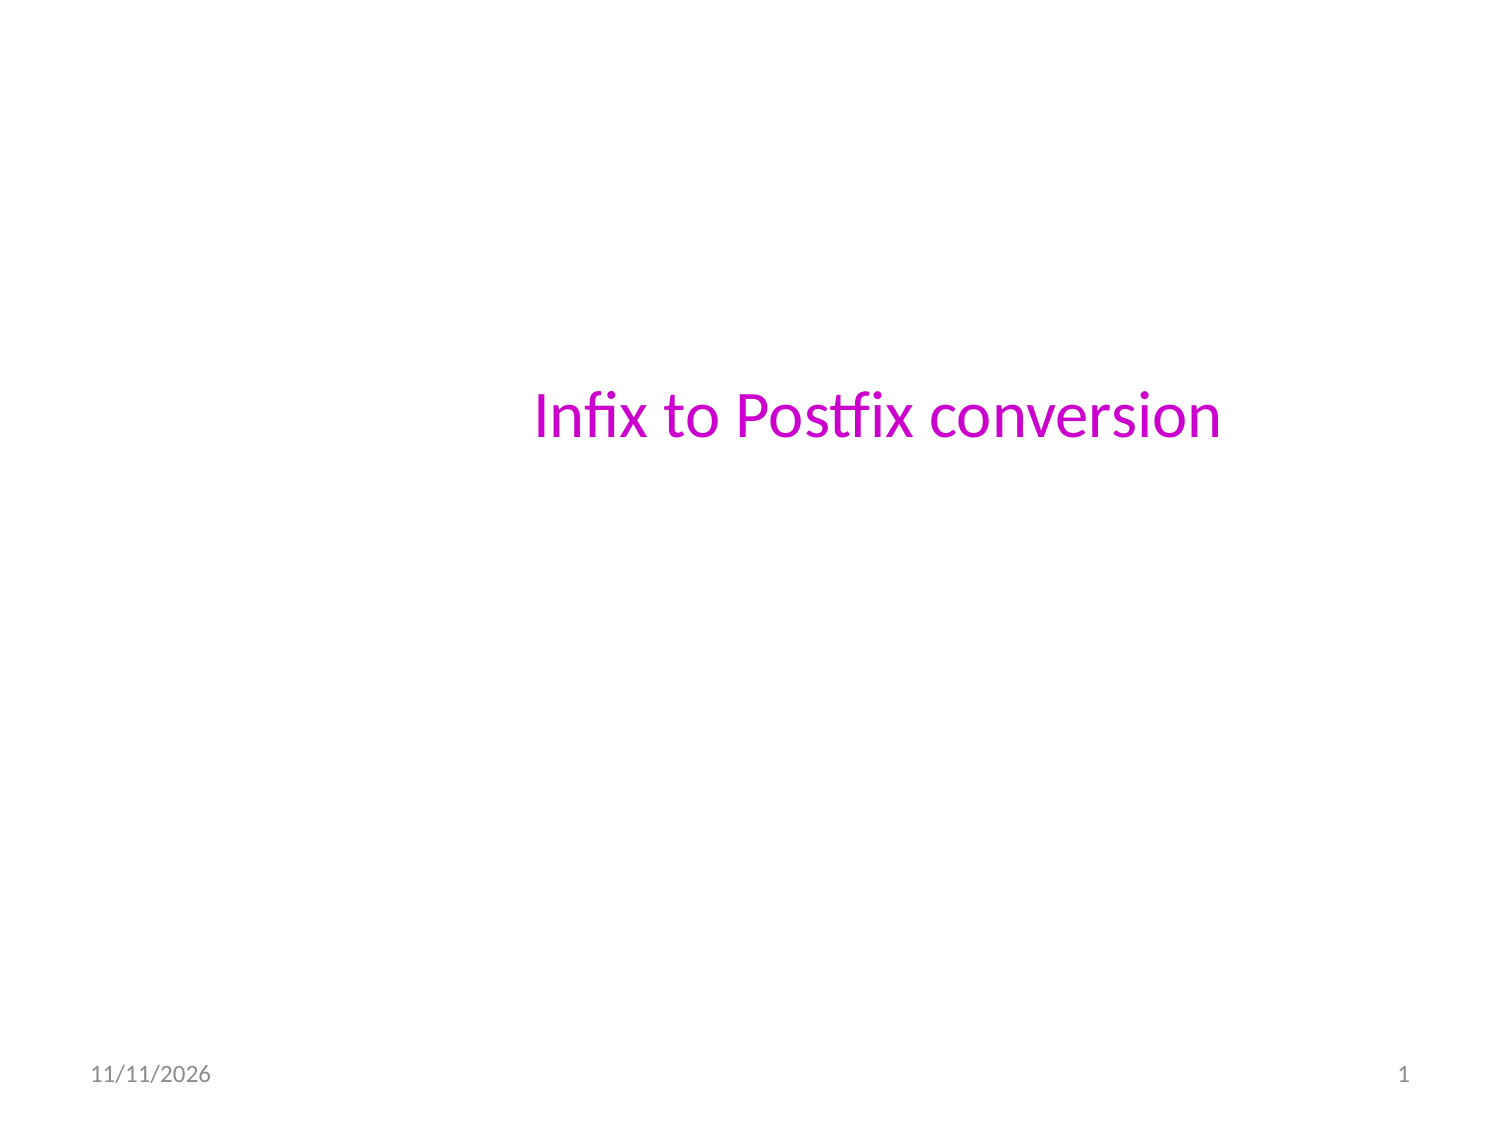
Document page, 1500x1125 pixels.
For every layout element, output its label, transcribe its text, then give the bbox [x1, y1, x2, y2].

slide_number 1 [1074, 1042, 1425, 1103]
title Infix to Postfix conversion [371, 255, 1385, 567]
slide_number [75, 1042, 425, 1103]
